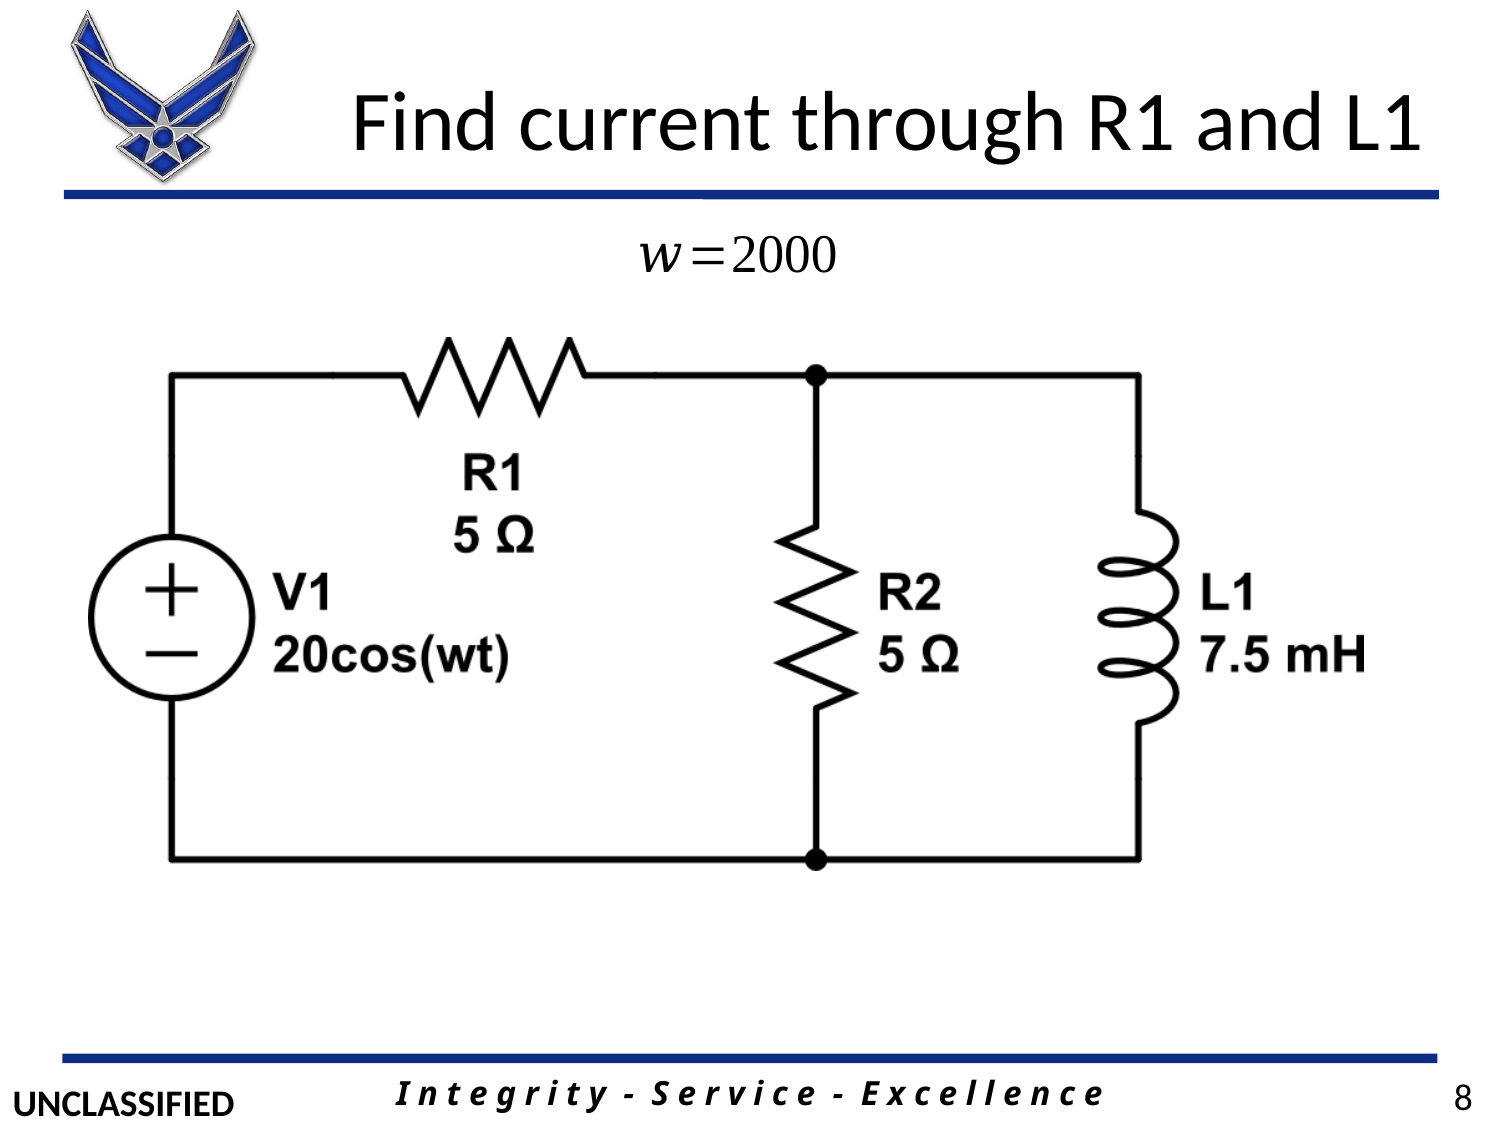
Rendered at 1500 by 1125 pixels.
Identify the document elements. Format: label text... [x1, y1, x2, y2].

picture [88, 337, 1364, 871]
title Find current through R1 and L1 [270, 45, 1440, 188]
picture [65, 5, 261, 188]
slide_number 8 [1137, 1065, 1488, 1125]
